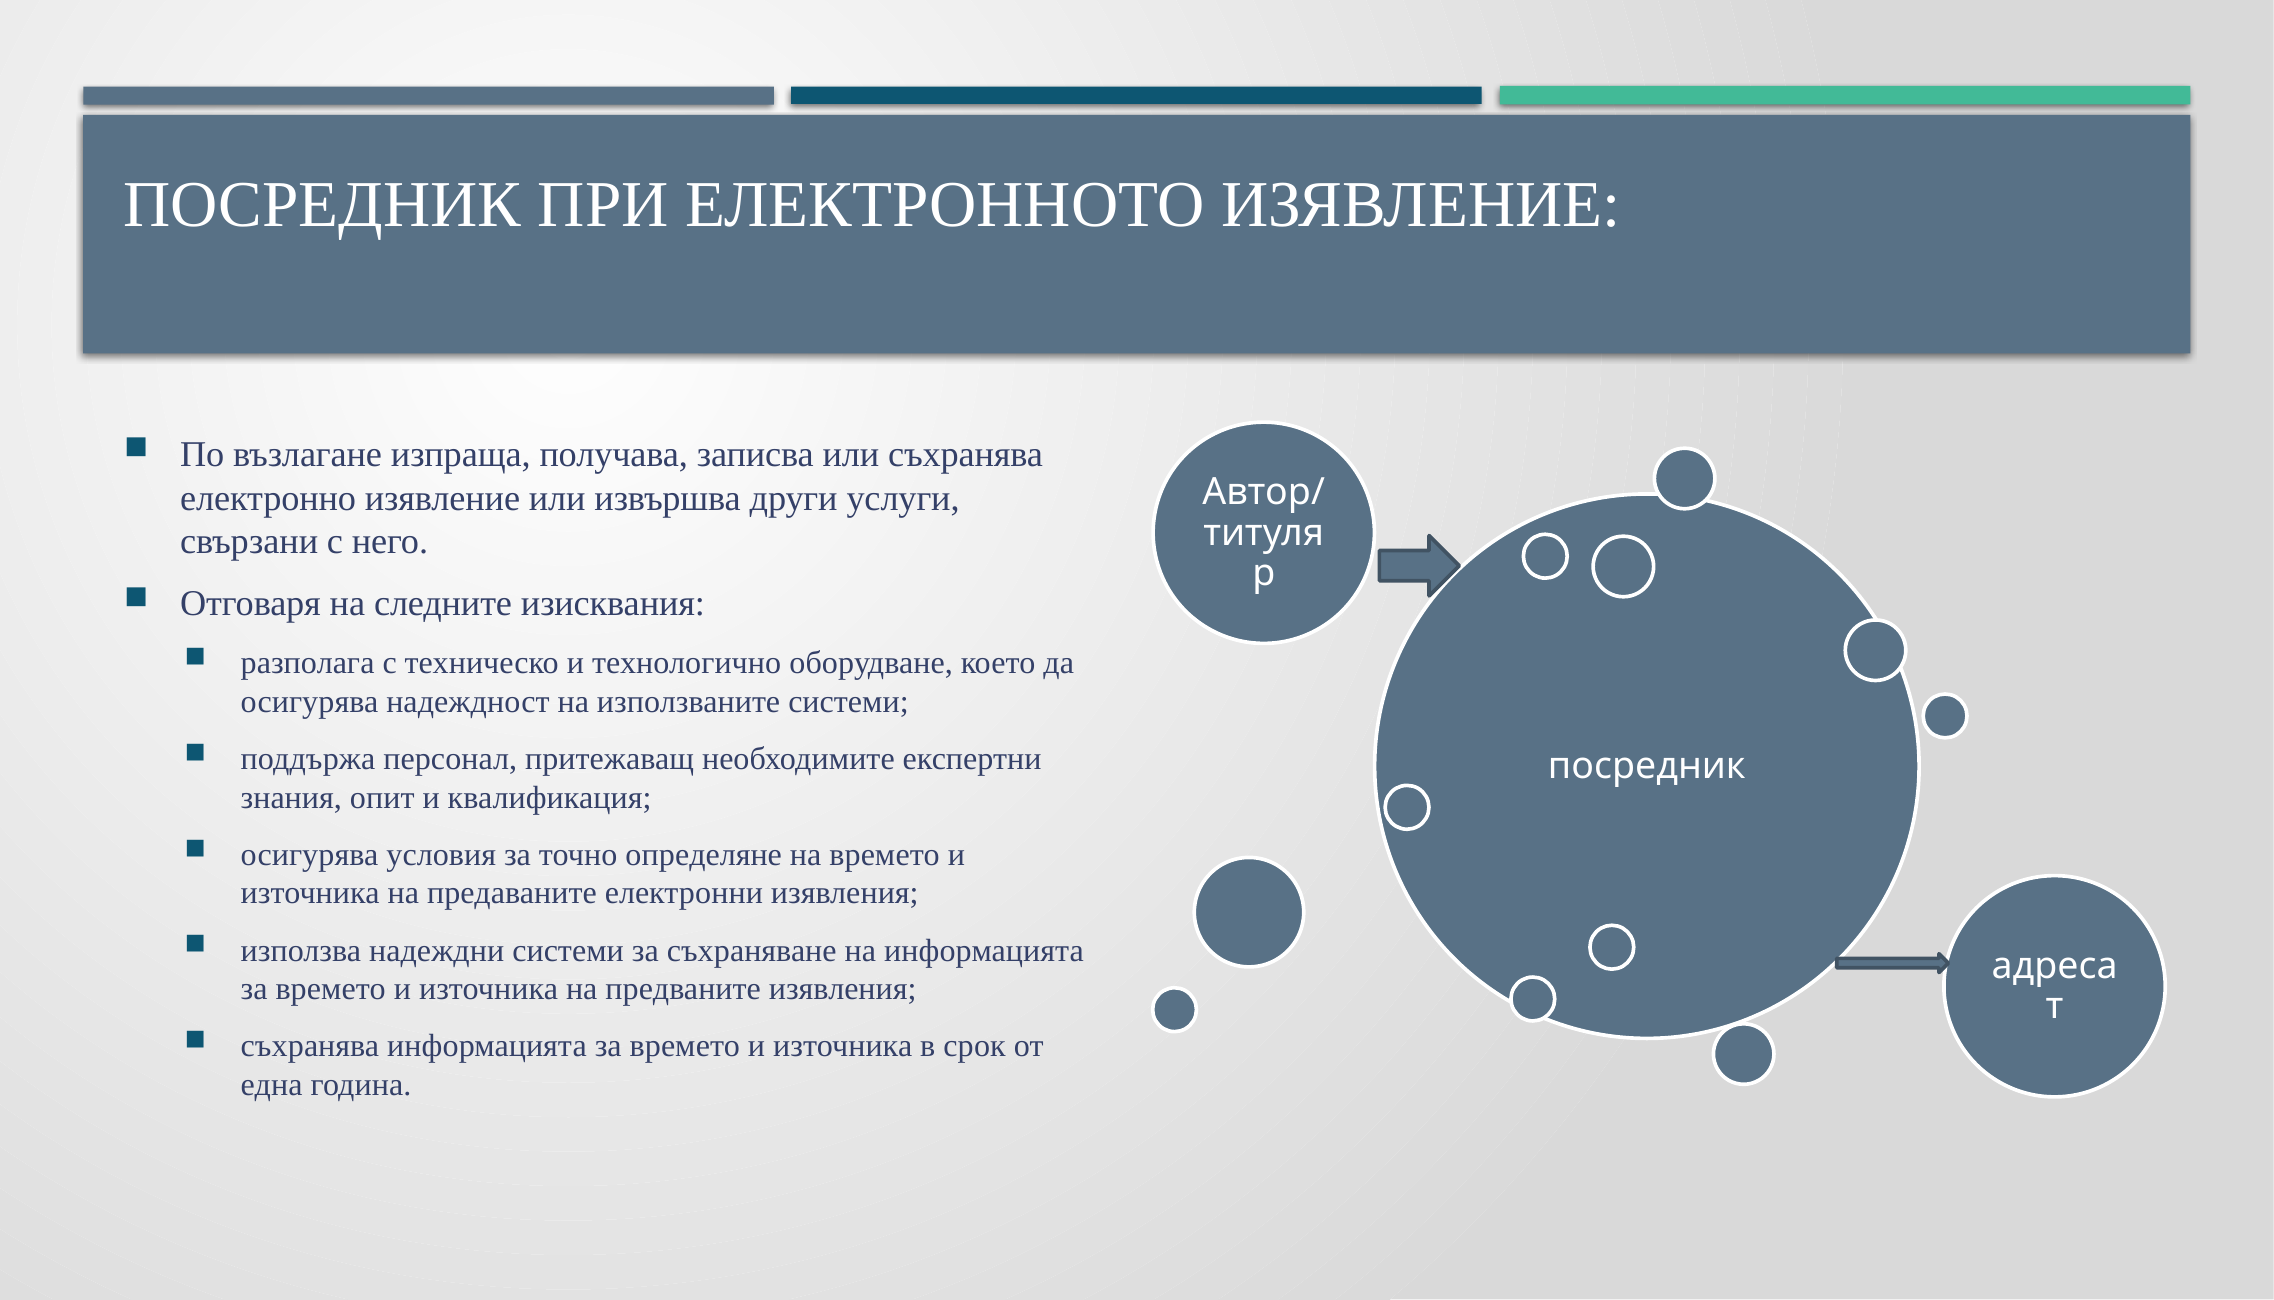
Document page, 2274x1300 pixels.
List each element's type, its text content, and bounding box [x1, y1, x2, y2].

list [1152, 421, 2166, 1111]
title Посредник при електронното изявление: [108, 138, 2166, 326]
list По възлагане изпраща, получава, записва или съхранява електронно изявление или извършва други услуги, свързани с него. Отговаря на следните изисквания: разполага с техническо и технологично оборудване, което да осигурява надеждност на използваните системи; поддържа персонал, притежаващ необходимите експертни знания, опит и квалификация; осигурява условия за точно определяне на времето и източника на предаваните електронни изявления; използва надеждни системи за съхраняване на информацията за времето и източника на предваните изявления; съхранява информацията за времето и източника в срок от една година. [108, 422, 1120, 1111]
